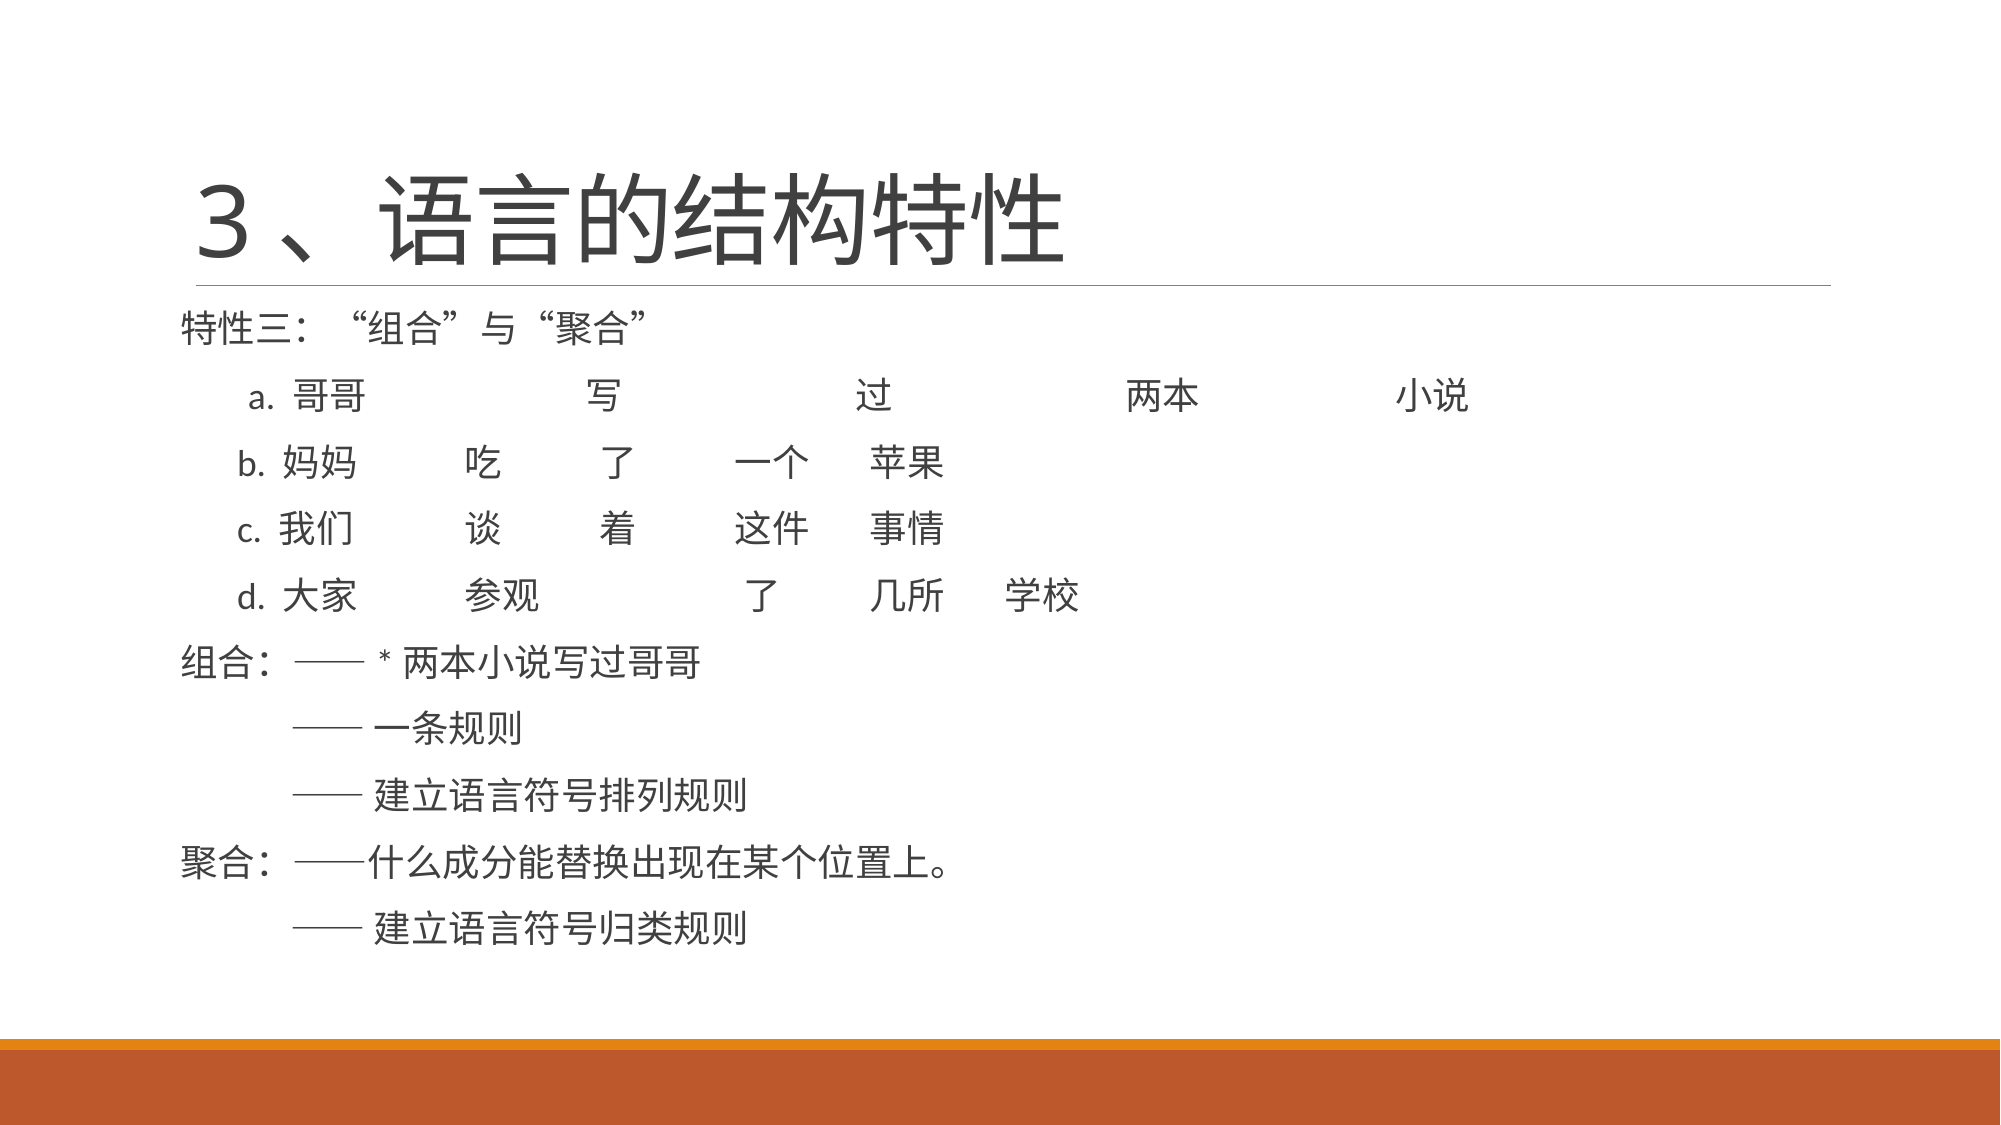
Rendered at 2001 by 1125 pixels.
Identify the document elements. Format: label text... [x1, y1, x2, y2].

list 特性三：“组合”与“聚合” a. 哥哥 写 过 两本 小说 b. 妈妈 吃 了 一个 苹果 c. 我们 谈 着 这件 事情 d. 大家 参观 了 几所 学校 组合：——*两本小说写过哥哥 ——一条规则 ——建立语言符号排列规则 聚合：——什么成分能替换出现在某个位置上。 ——建立语言符号归类规则 [180, 302, 1830, 963]
title 3、语言的结构特性 [180, 47, 1830, 285]
